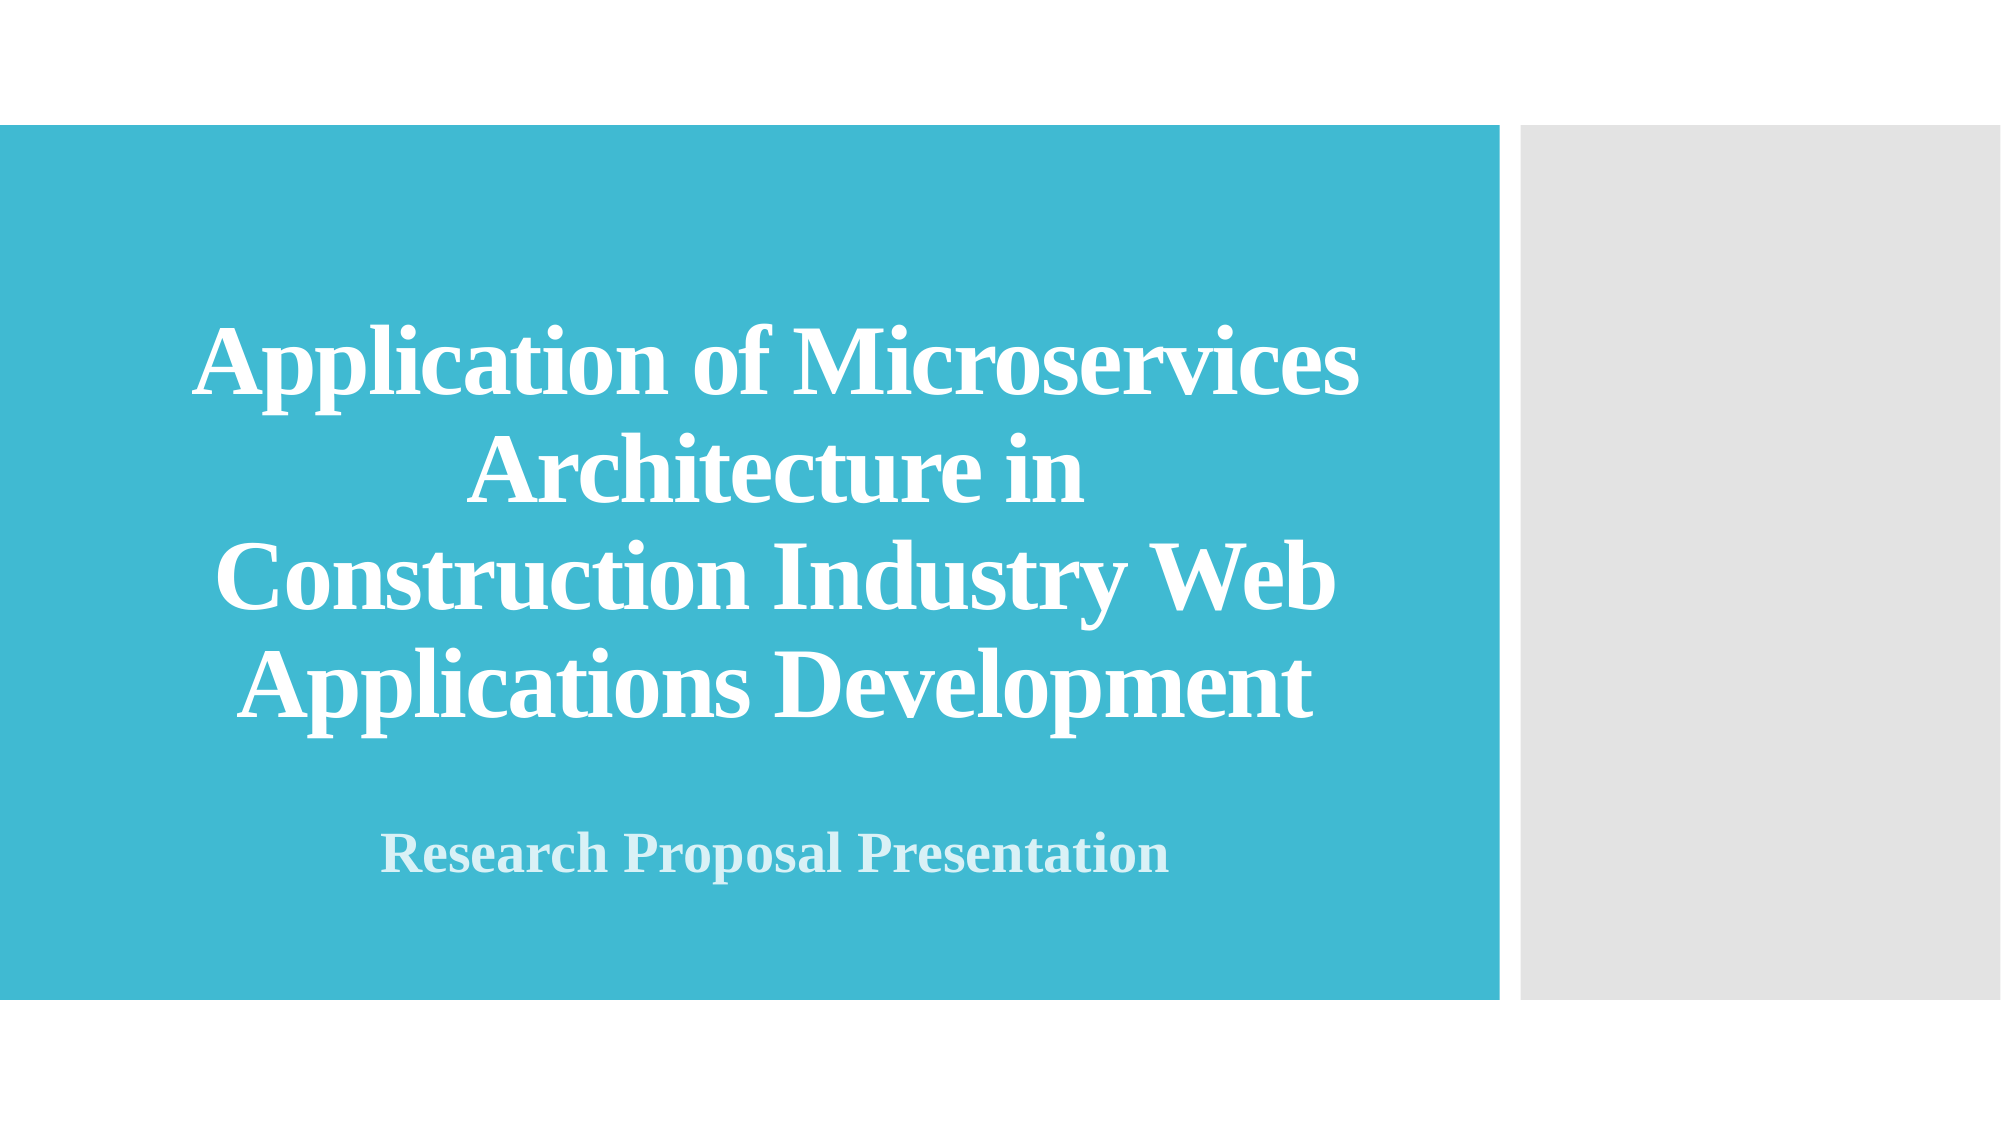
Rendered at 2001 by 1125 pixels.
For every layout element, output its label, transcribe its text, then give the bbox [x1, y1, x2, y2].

title Application of Microservices Architecture in Construction Industry Web Applications Development [175, 213, 1376, 747]
subtitle Research Proposal Presentation [175, 814, 1376, 965]
